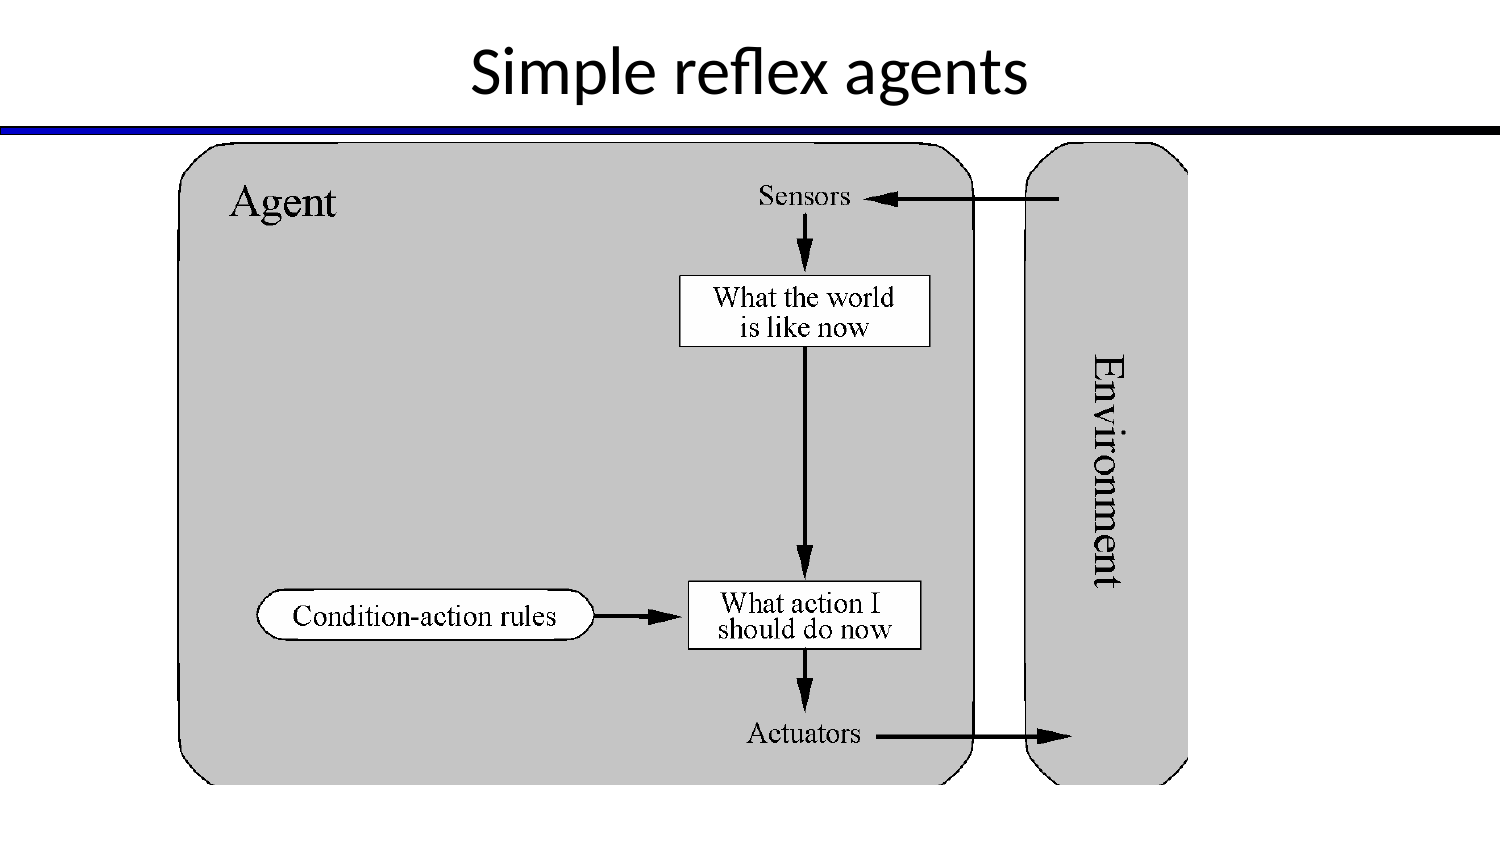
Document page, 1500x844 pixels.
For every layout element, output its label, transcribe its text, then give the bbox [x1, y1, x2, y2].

picture [177, 142, 1188, 785]
title Simple reflex agents [0, 0, 1500, 138]
